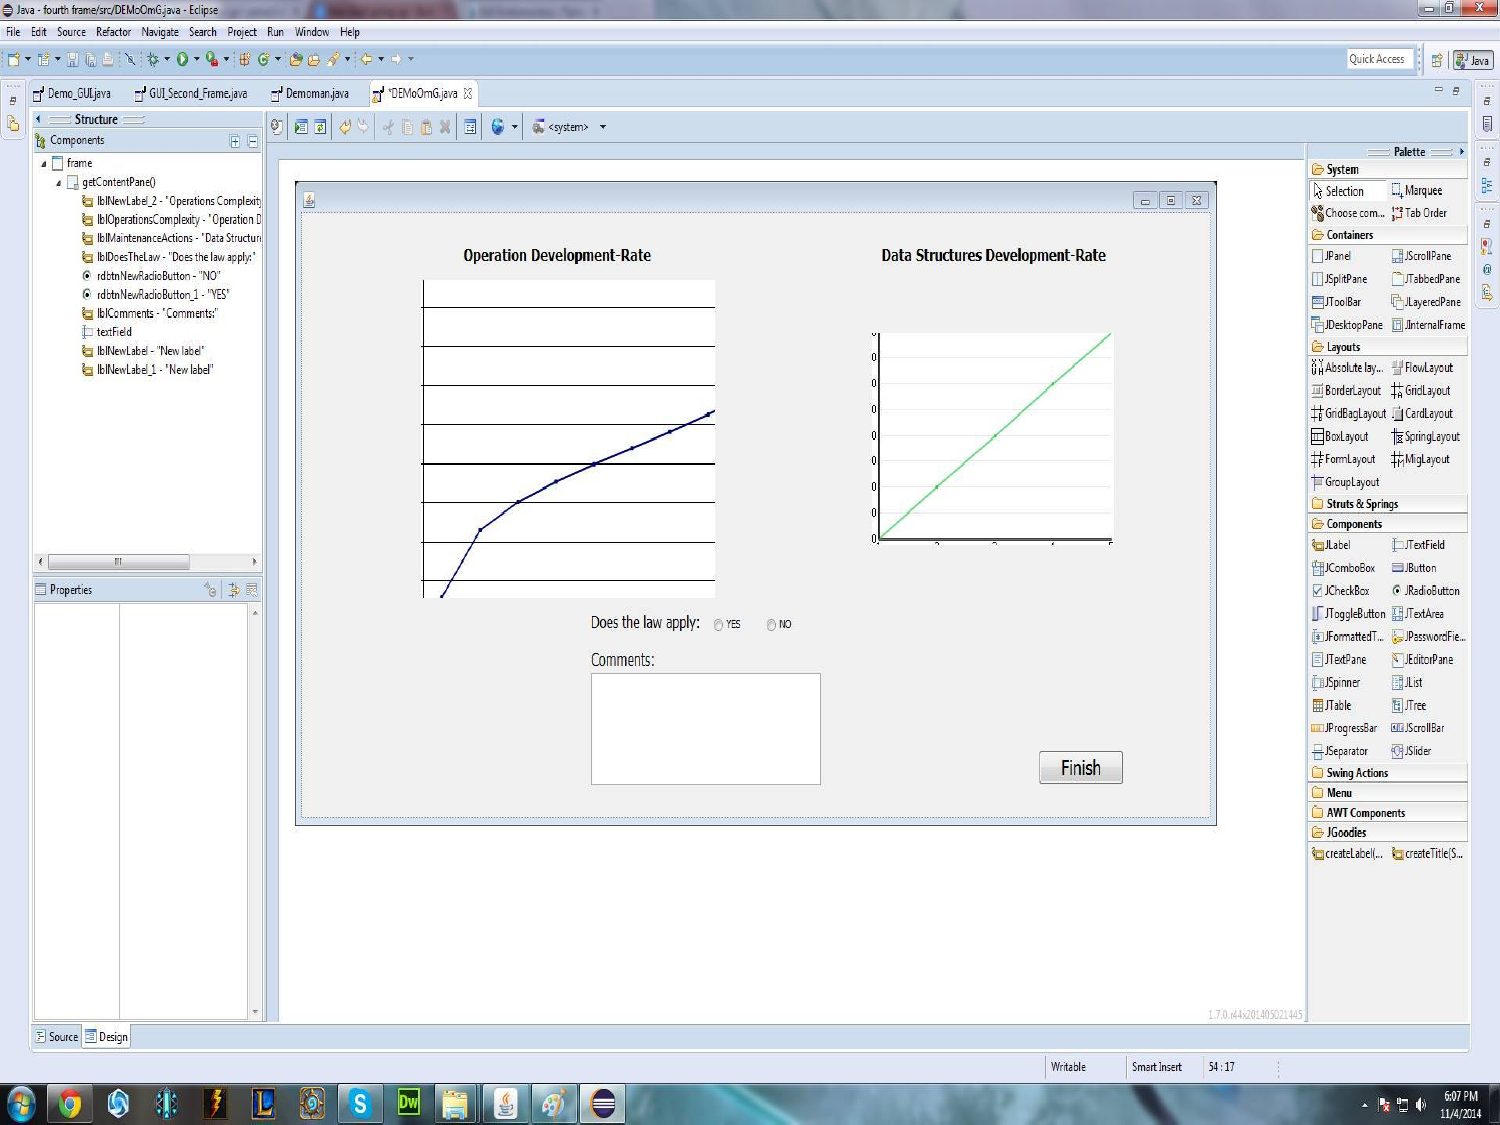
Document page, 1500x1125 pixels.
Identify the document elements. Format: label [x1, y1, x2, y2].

list [0, 0, 1500, 1125]
